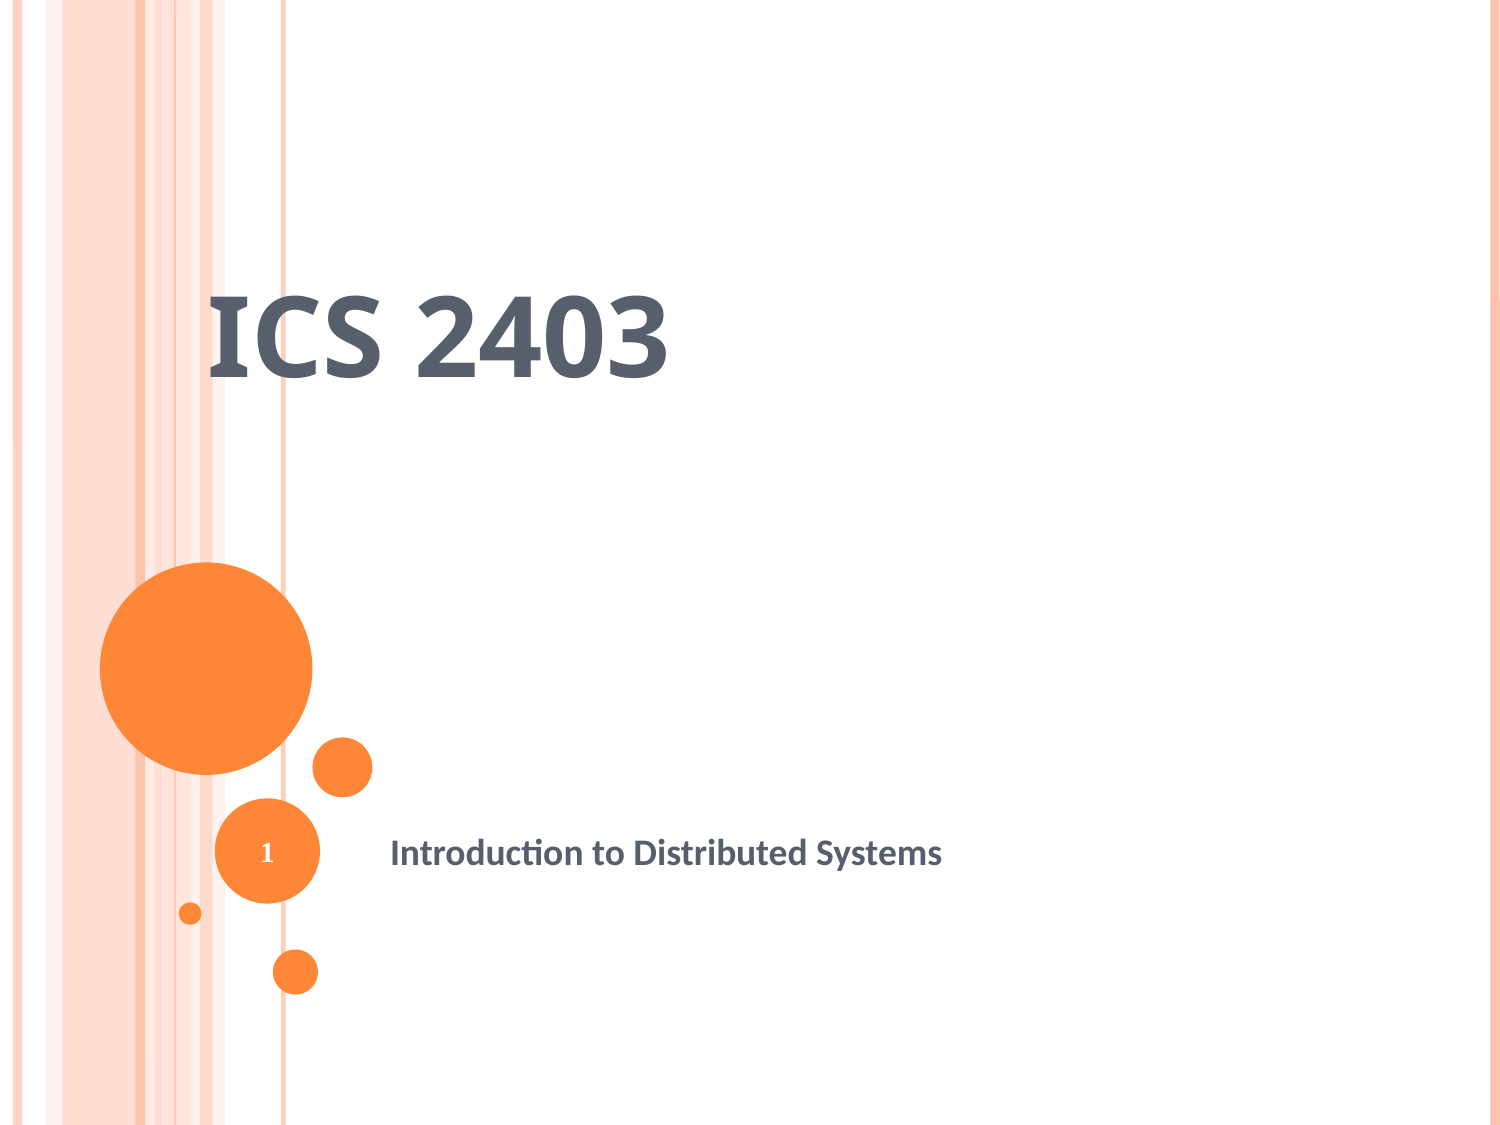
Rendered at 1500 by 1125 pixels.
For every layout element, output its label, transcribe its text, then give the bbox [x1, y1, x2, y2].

text_box 1 [217, 808, 318, 894]
title ICS 2403 [192, 257, 1468, 408]
subtitle Introduction to Distributed Systems [375, 820, 1388, 1046]
